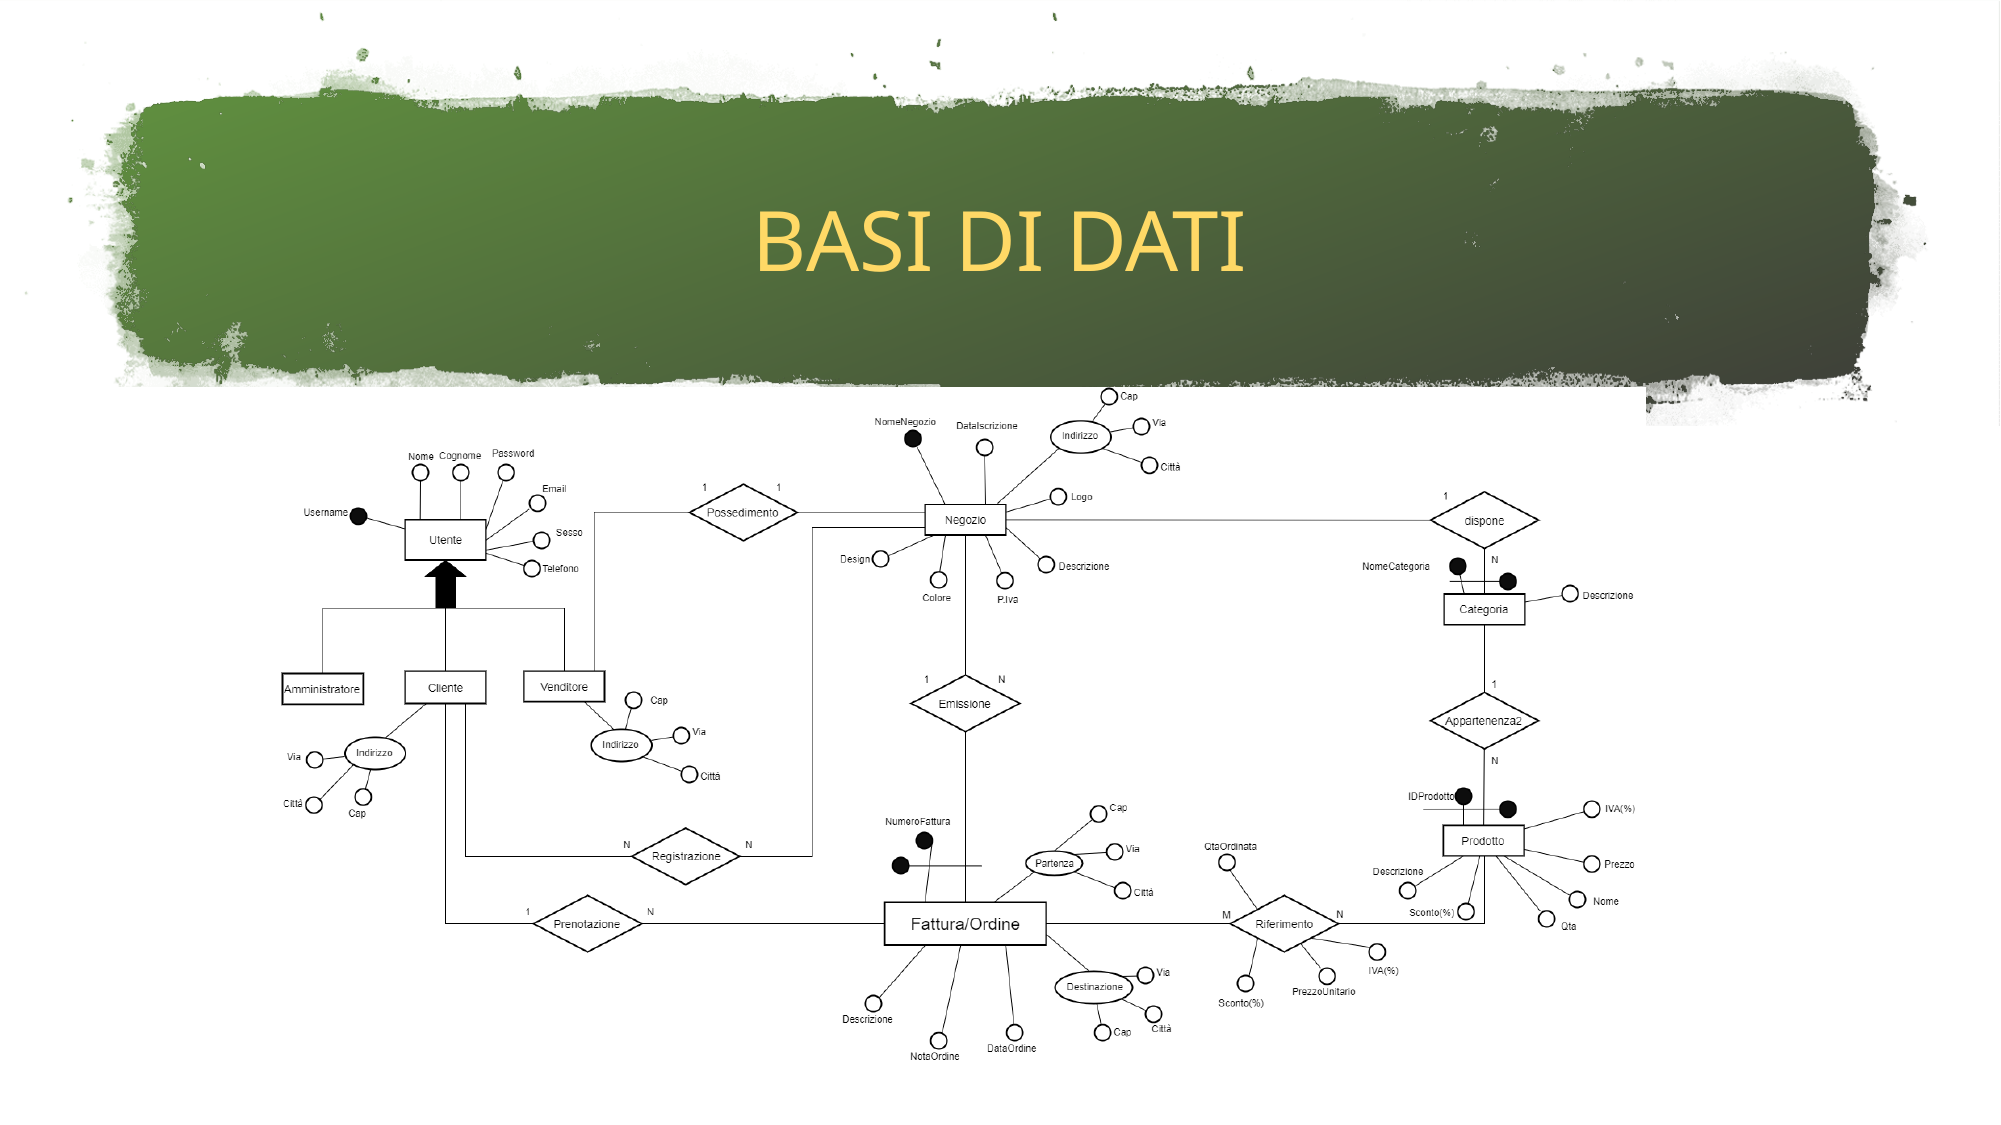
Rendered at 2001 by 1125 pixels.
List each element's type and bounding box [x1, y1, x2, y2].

list [0, 387, 1646, 1065]
picture [0, 0, 2000, 1125]
